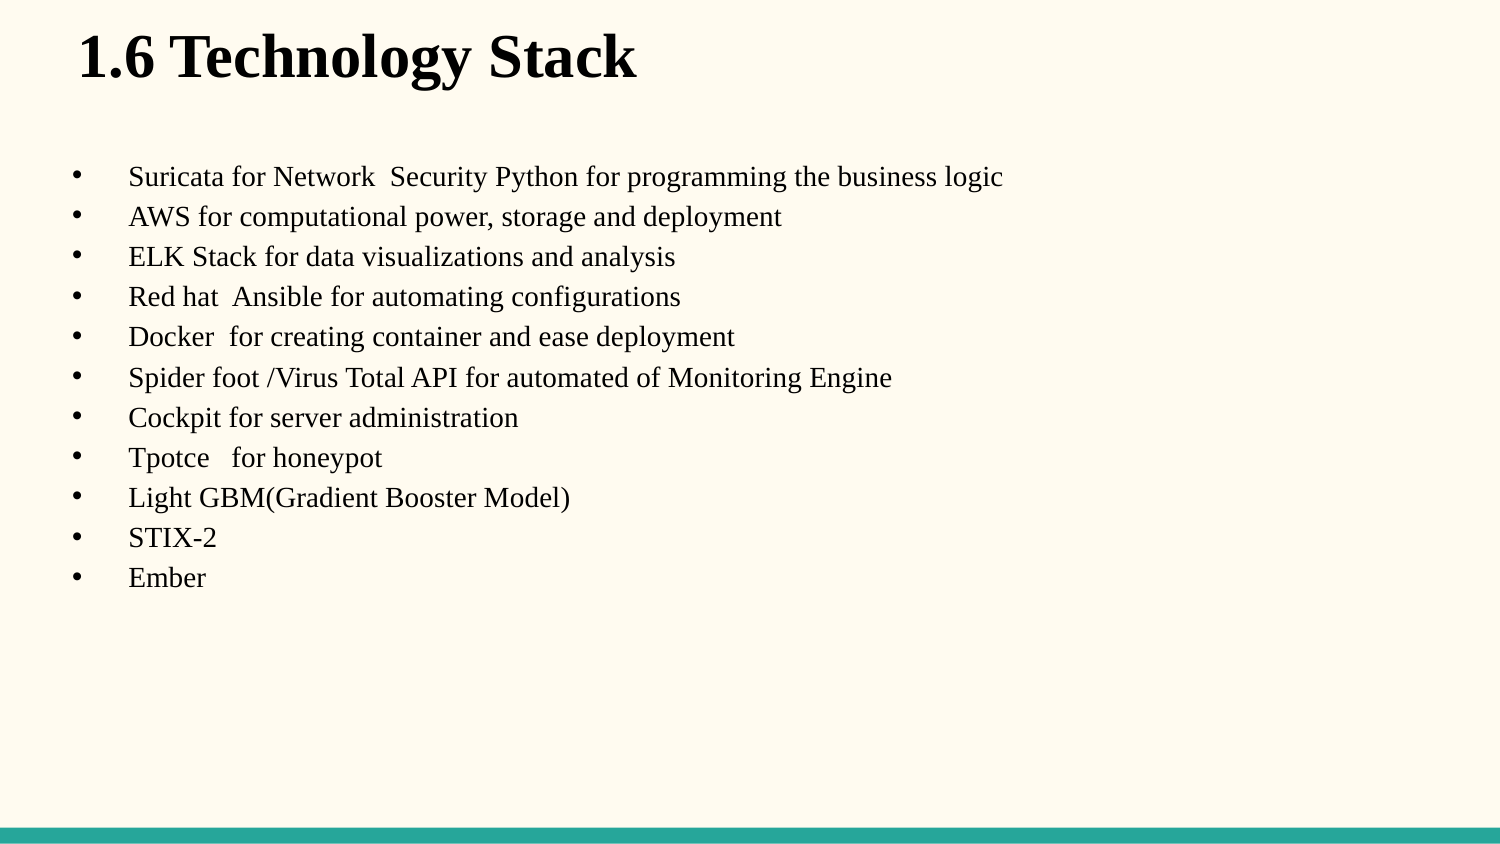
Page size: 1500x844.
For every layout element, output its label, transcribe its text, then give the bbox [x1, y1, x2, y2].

title 1.6 Technology Stack [62, 0, 1449, 96]
list Suricata for Network Security Python for programming the business logic AWS for computational power, storage and deployment ELK Stack for data visualizations and analysis Red hat Ansible for automating configurations Docker for creating container and ease deployment Spider foot /Virus Total API for automated of Monitoring Engine Cockpit for server administration Tpotce for honeypot Light GBM(Gradient Booster Model) STIX-2 Ember [38, 96, 1449, 825]
